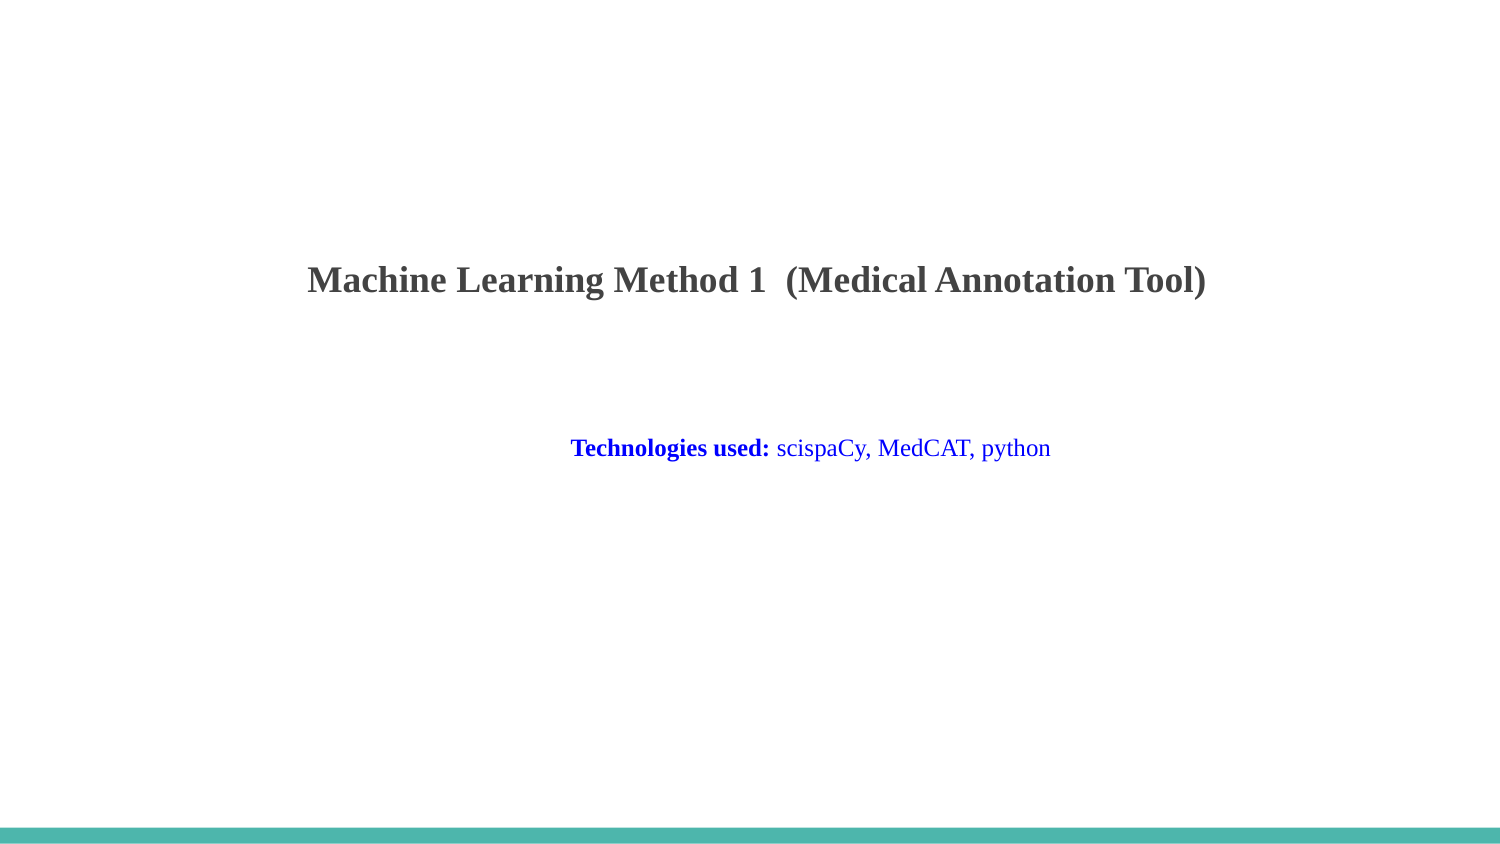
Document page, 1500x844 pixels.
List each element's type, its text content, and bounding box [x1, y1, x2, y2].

list Technologies used: scispaCy, MedCAT, python [51, 412, 1449, 750]
title Machine Learning Method 1 (Medical Annotation Tool) [21, 232, 1419, 327]
